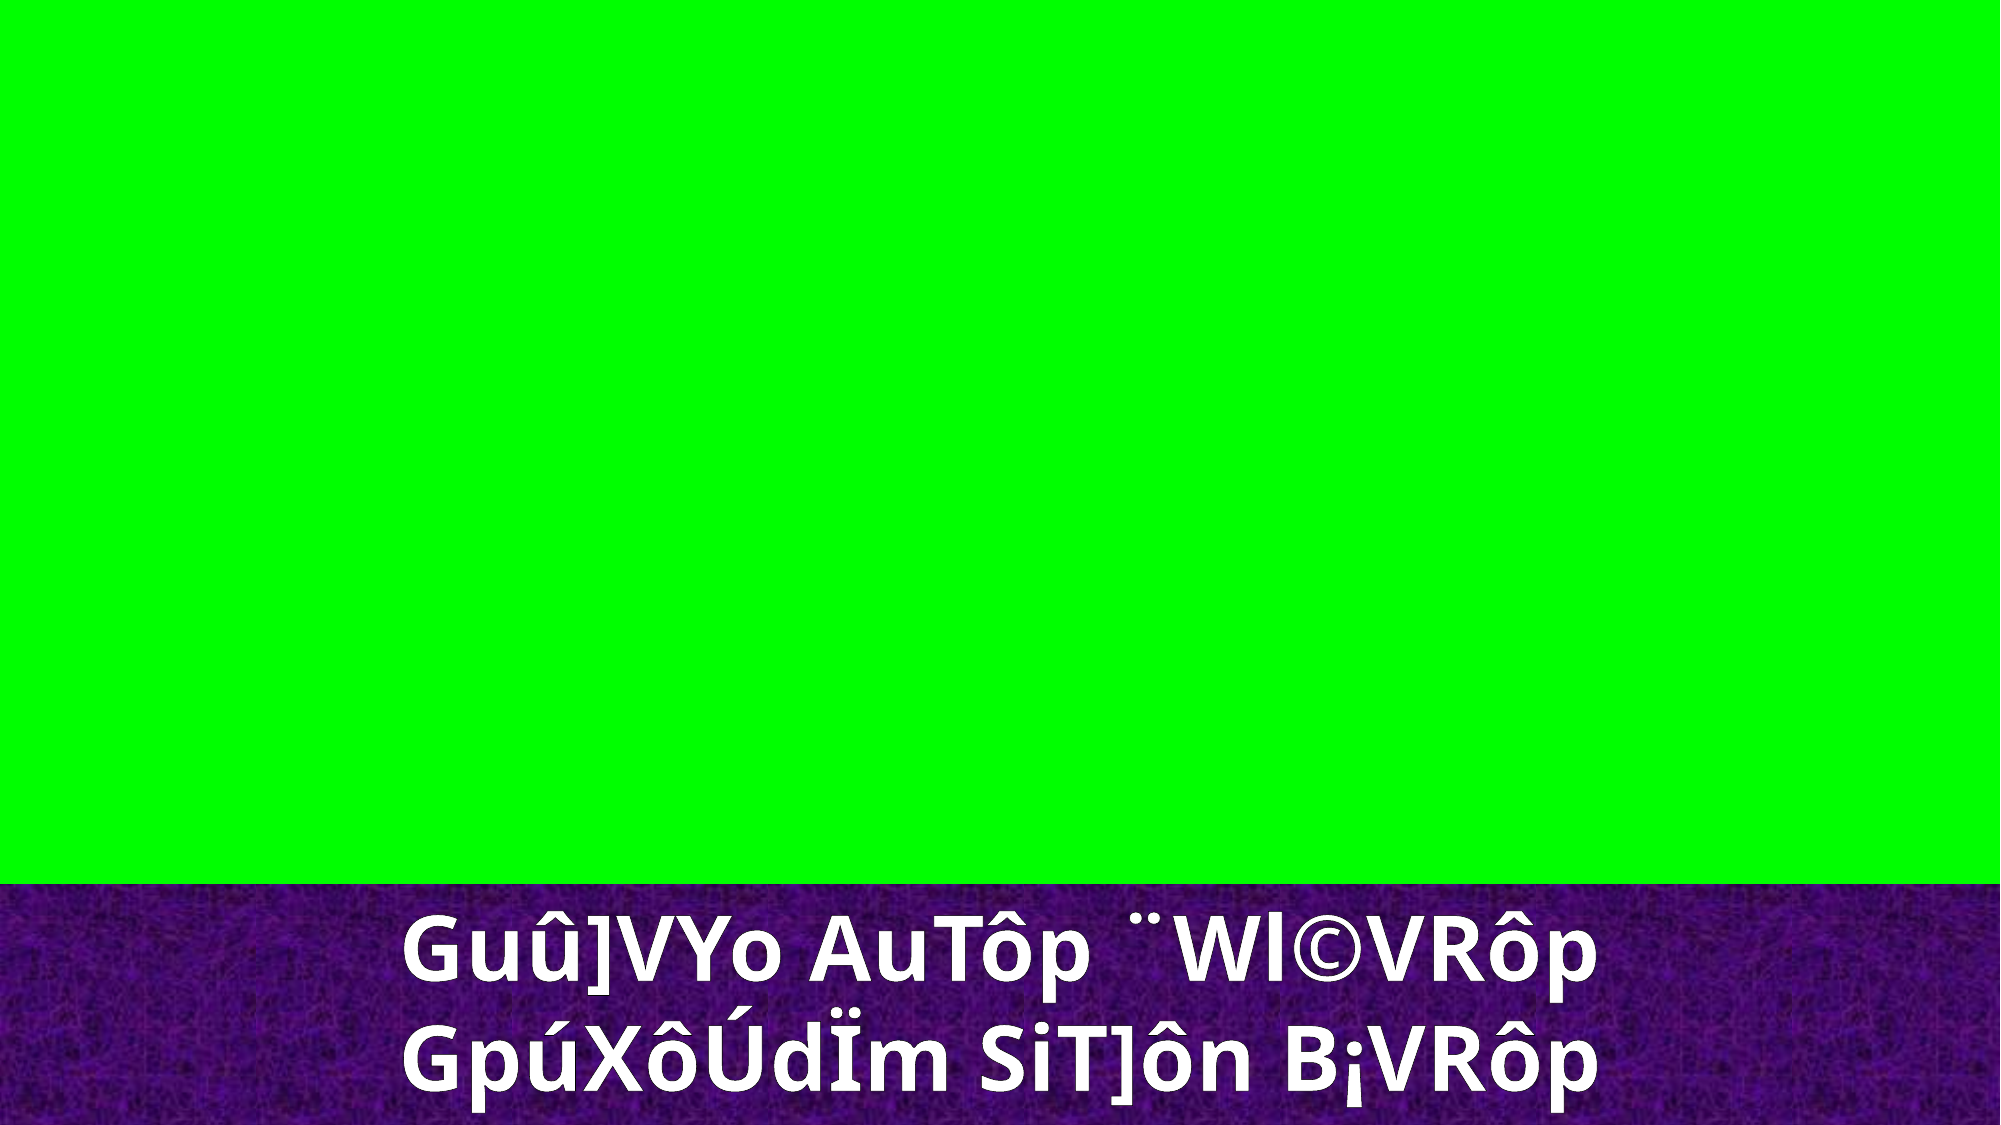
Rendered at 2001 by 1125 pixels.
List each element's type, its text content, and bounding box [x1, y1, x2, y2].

text_box Guû]VYo AuTôp ¨Wl©VRôp GpúXôÚdÏm SiT]ôn B¡VRôp [276, 882, 1724, 1117]
text_box [0, 884, 2000, 1125]
